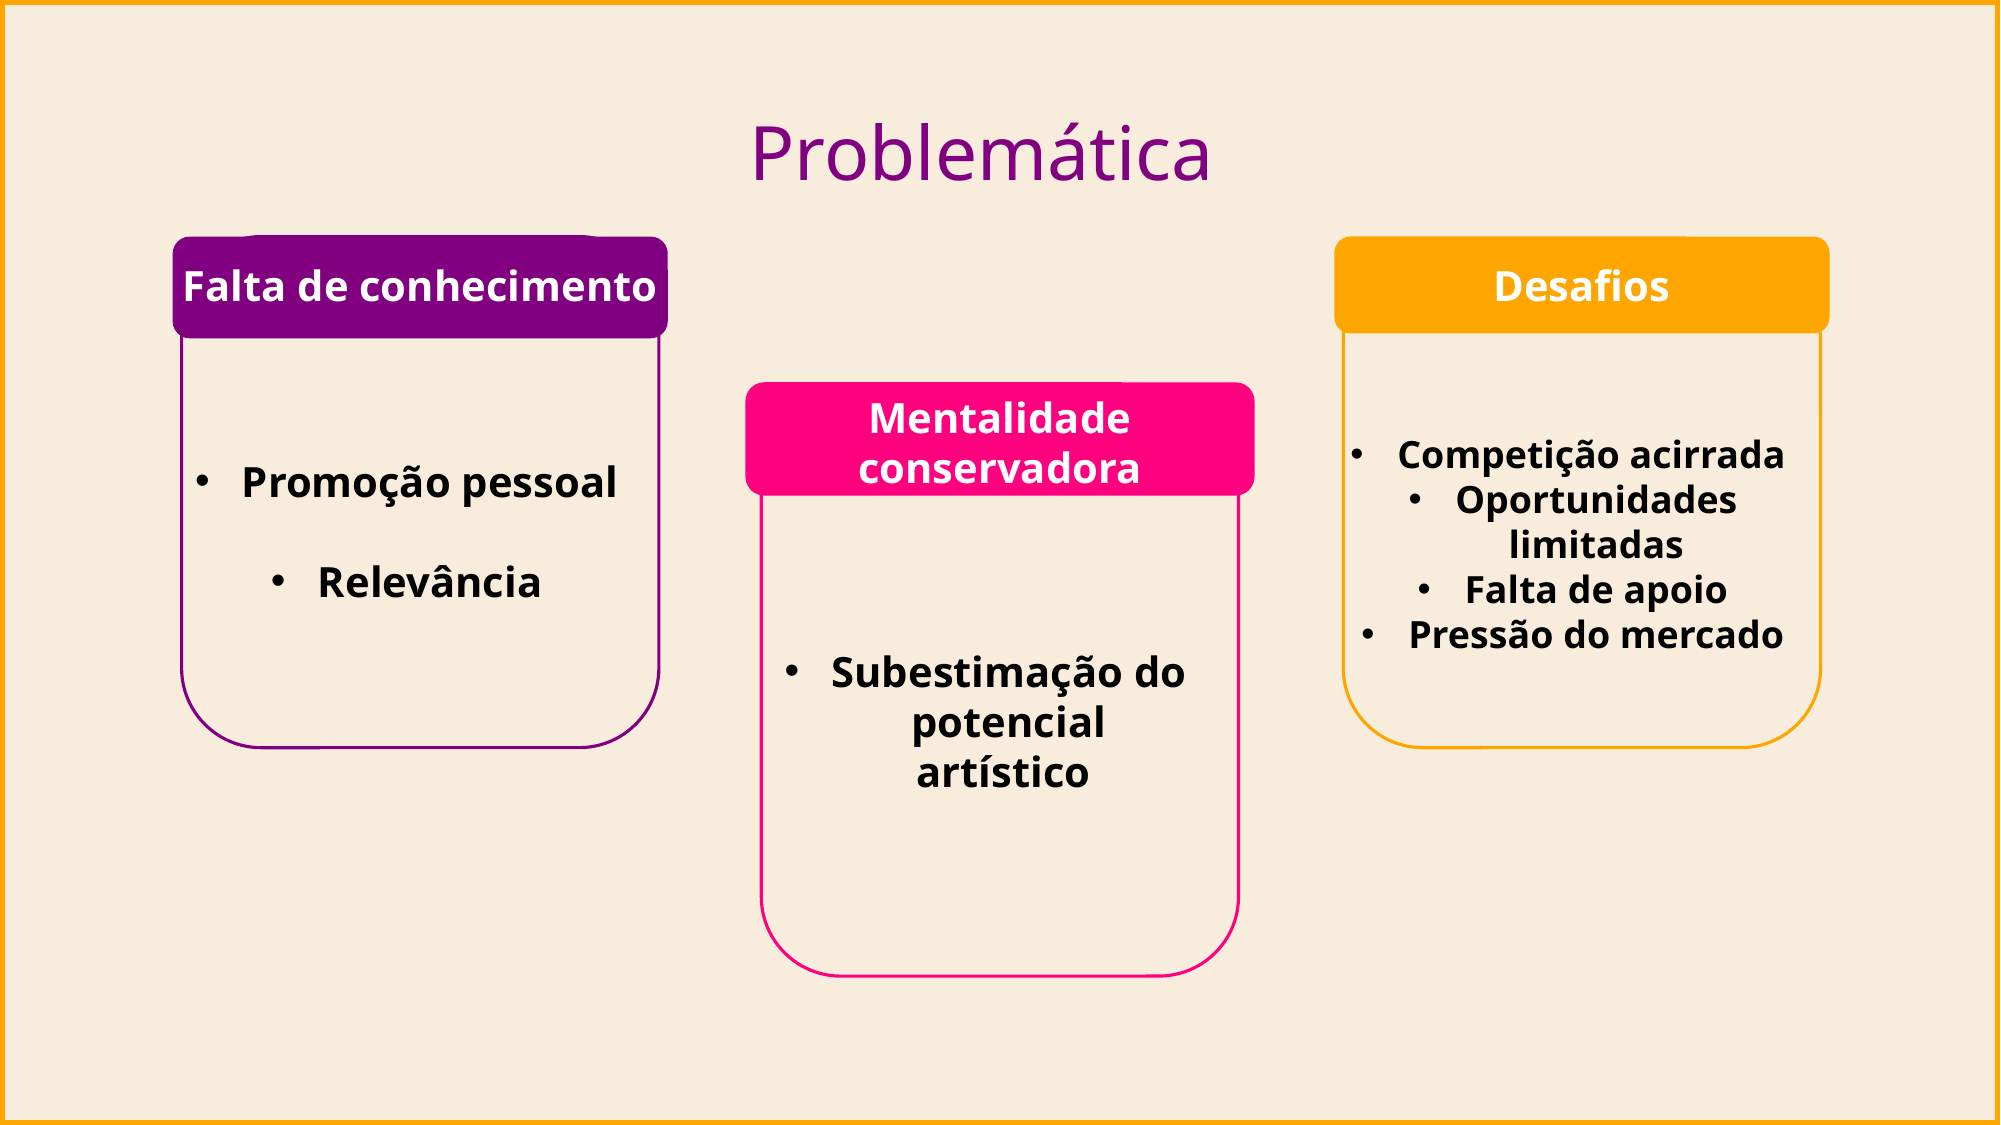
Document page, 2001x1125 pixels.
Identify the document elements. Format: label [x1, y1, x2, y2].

text_box [0, 0, 2000, 1125]
text_box [172, 236, 669, 749]
text_box [1333, 236, 1831, 749]
text_box [744, 381, 1256, 977]
